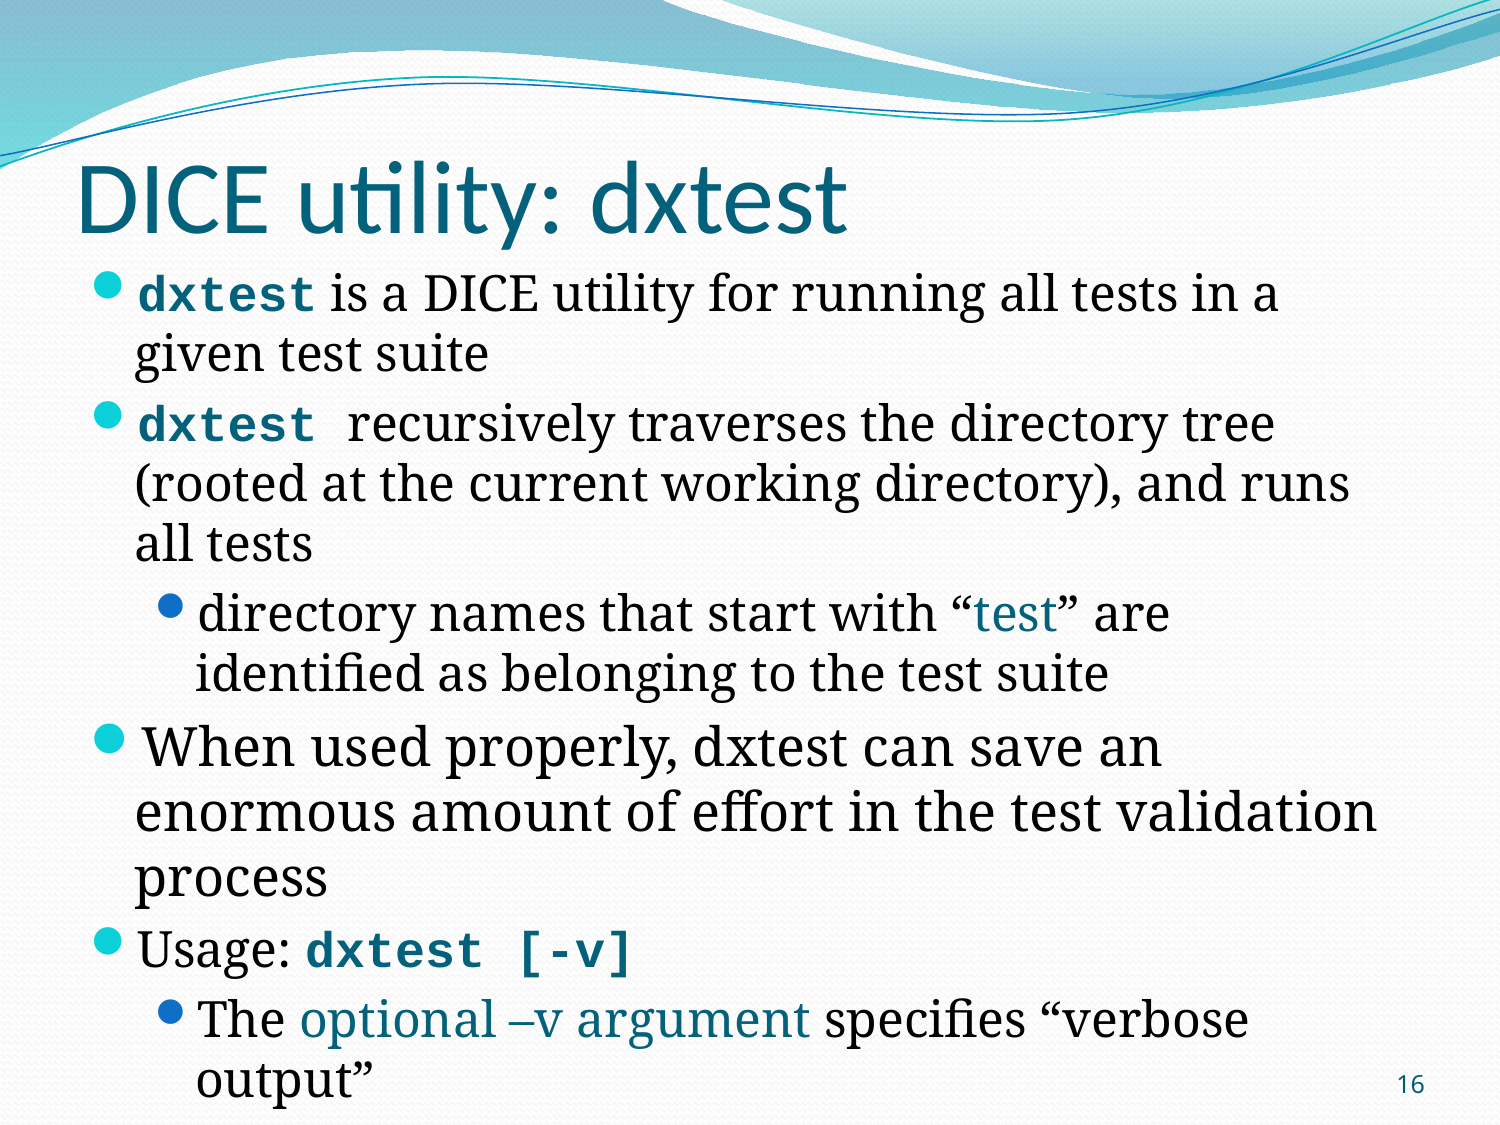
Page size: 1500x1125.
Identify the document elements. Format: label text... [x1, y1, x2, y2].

list dxtest is a DICE utility for running all tests in a given test suite dxtest recursively traverses the directory tree (rooted at the current working directory), and runs all tests directory names that start with “test” are identified as belonging to the test suite When used properly, dxtest can save an enormous amount of effort in the test validation process Usage: dxtest [-v] The optional –v argument specifies “verbose output” [74, 253, 1426, 975]
slide_number 16 [1299, 1042, 1425, 1103]
title DICE utility: dxtest [74, 115, 1426, 253]
